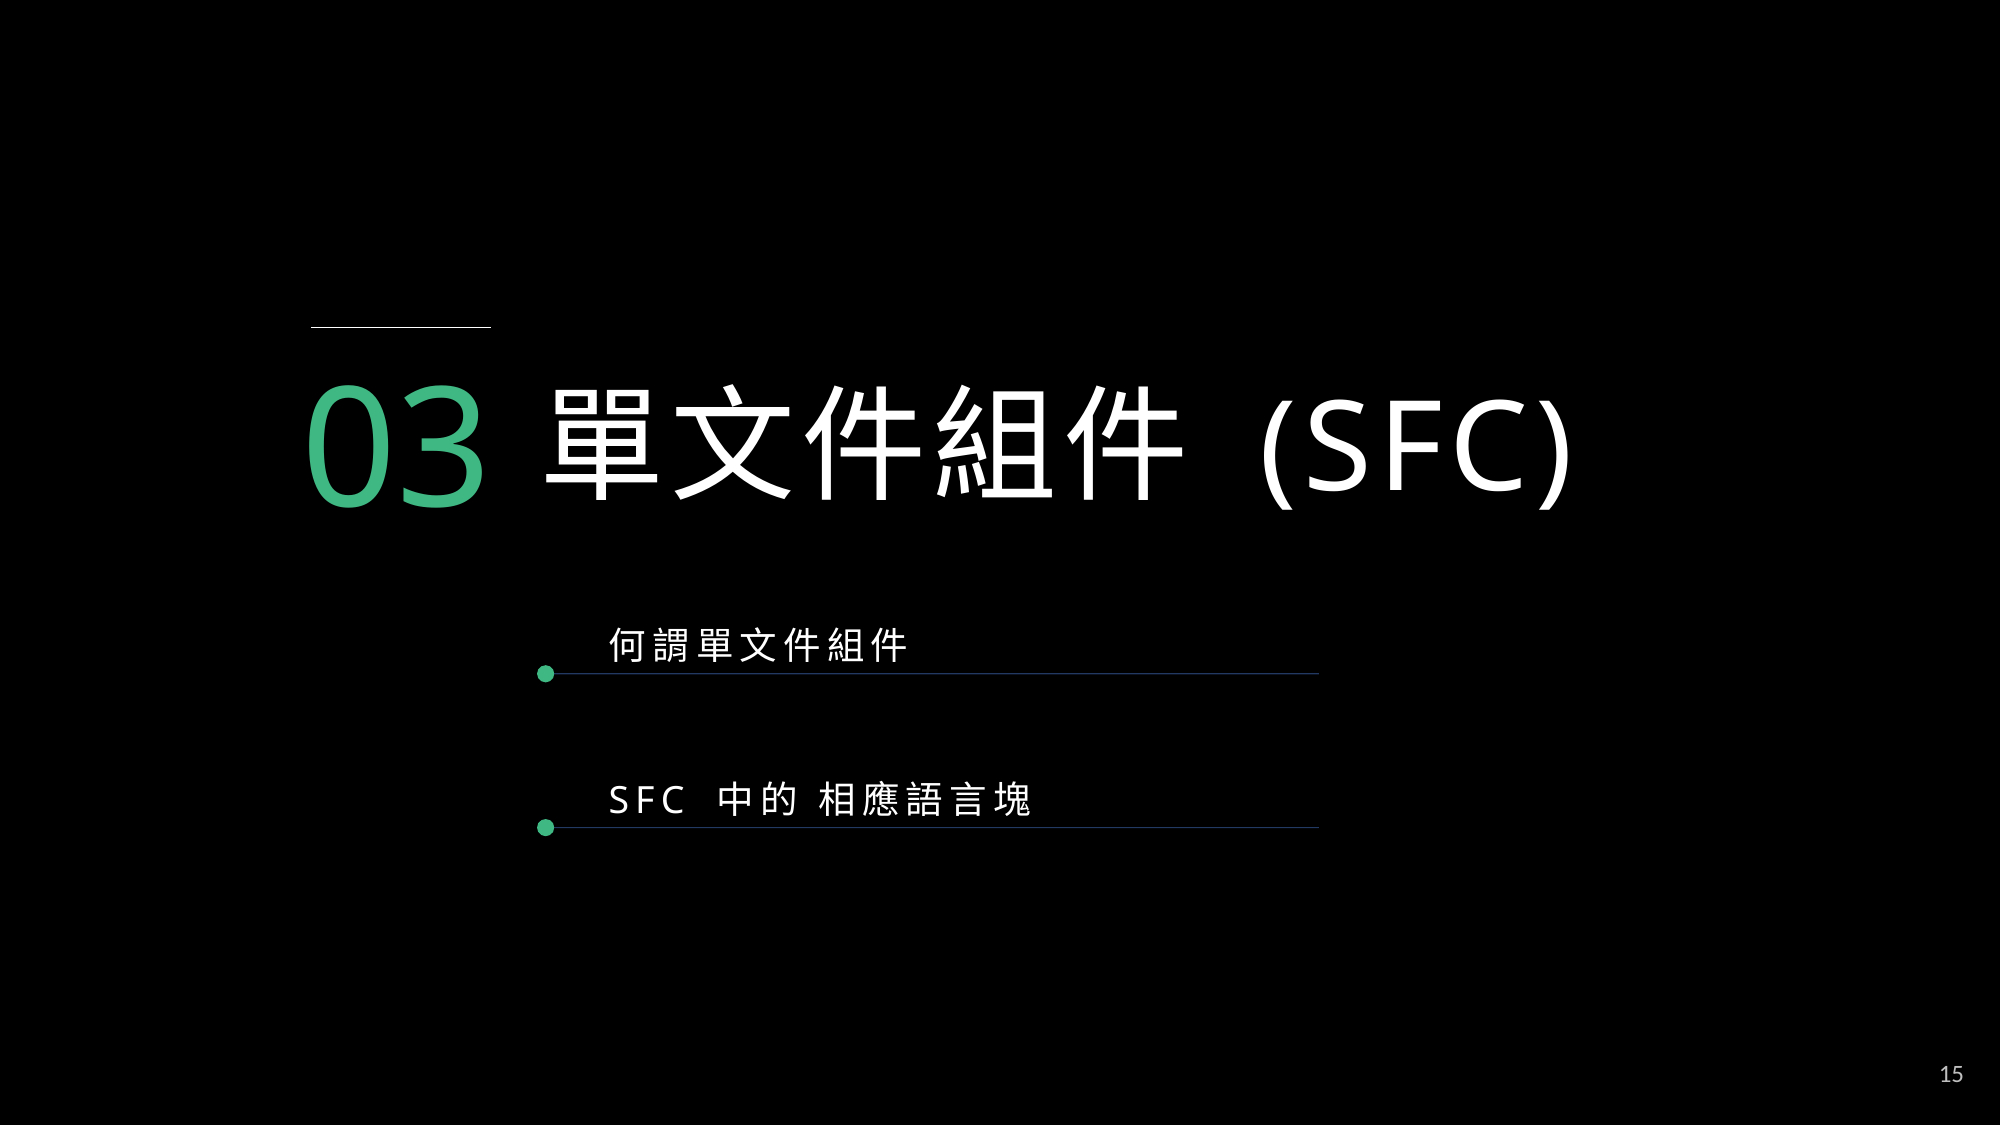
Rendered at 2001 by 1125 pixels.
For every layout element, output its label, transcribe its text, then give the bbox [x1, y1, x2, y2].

text_box 何謂單文件組件 [593, 617, 1097, 673]
text_box [535, 817, 556, 838]
slide_number 15 [1529, 1042, 1980, 1103]
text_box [277, 327, 517, 550]
text_box 單文件組件 (SFC) [524, 357, 1606, 523]
text_box [535, 664, 556, 684]
text_box SFC 中的 相應語言塊 [593, 771, 1097, 827]
